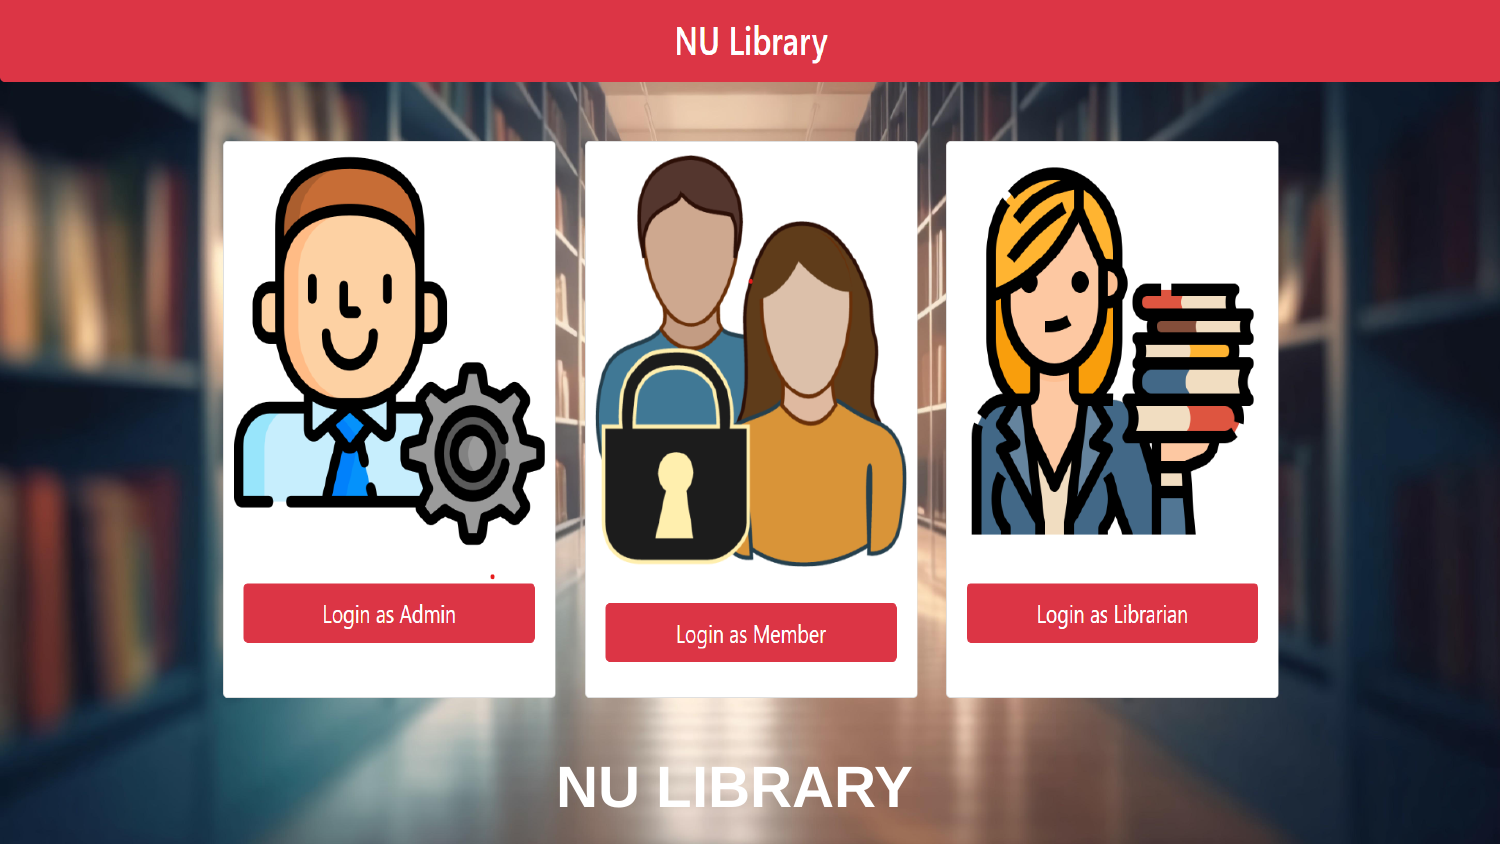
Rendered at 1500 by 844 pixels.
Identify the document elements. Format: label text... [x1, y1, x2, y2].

title NU LIBRARY [35, 655, 1434, 835]
picture [0, 0, 1500, 844]
